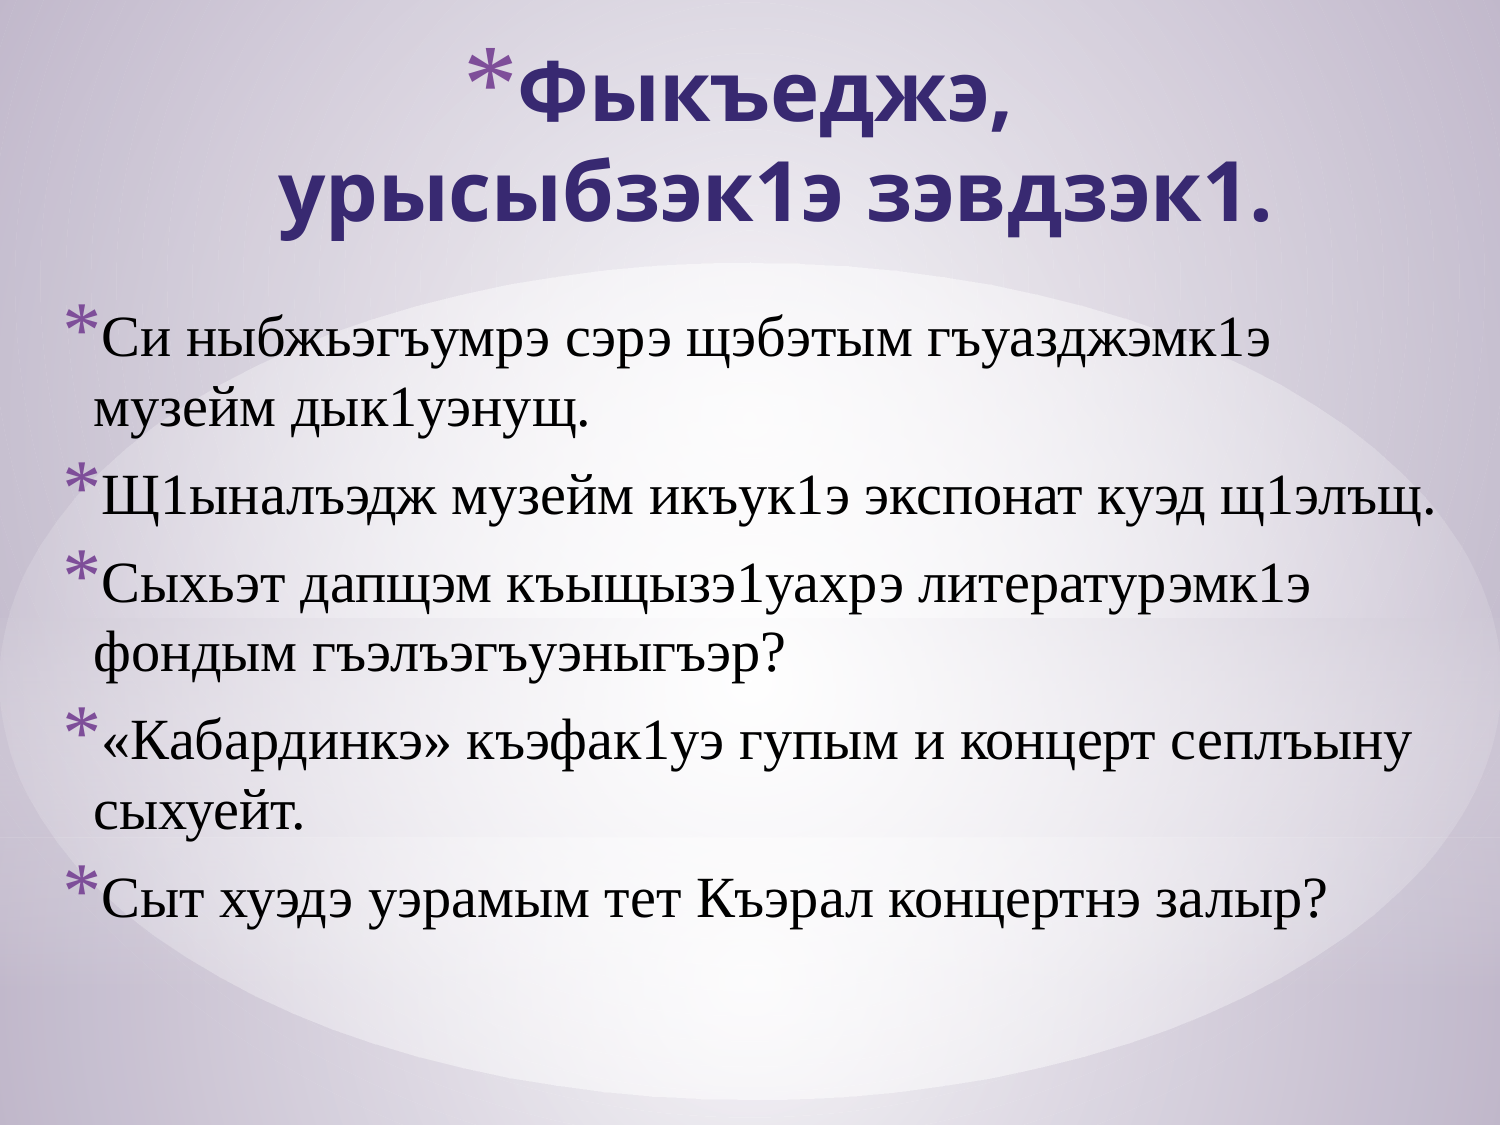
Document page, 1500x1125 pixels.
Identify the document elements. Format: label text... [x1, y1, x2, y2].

list Си ныбжьэгъумрэ сэрэ щэбэтым гъуазджэмк1э музейм дык1уэнущ. Щ1ыналъэдж музейм икъук1э экспонат куэд щ1элъщ. Сыхьэт дапщэм къыщызэ1уахрэ литературэмк1э фондым гъэлъэгъуэныгъэр? «Кабардинкэ» къэфак1уэ гупым и концерт сеплъыну сыхуейт. Сыт хуэдэ уэрамым тет Къэрал концертнэ залыр? [41, 290, 1459, 1083]
title Фыкъеджэ, урысыбзэк1э зэвдзэк1. [41, 30, 1459, 244]
